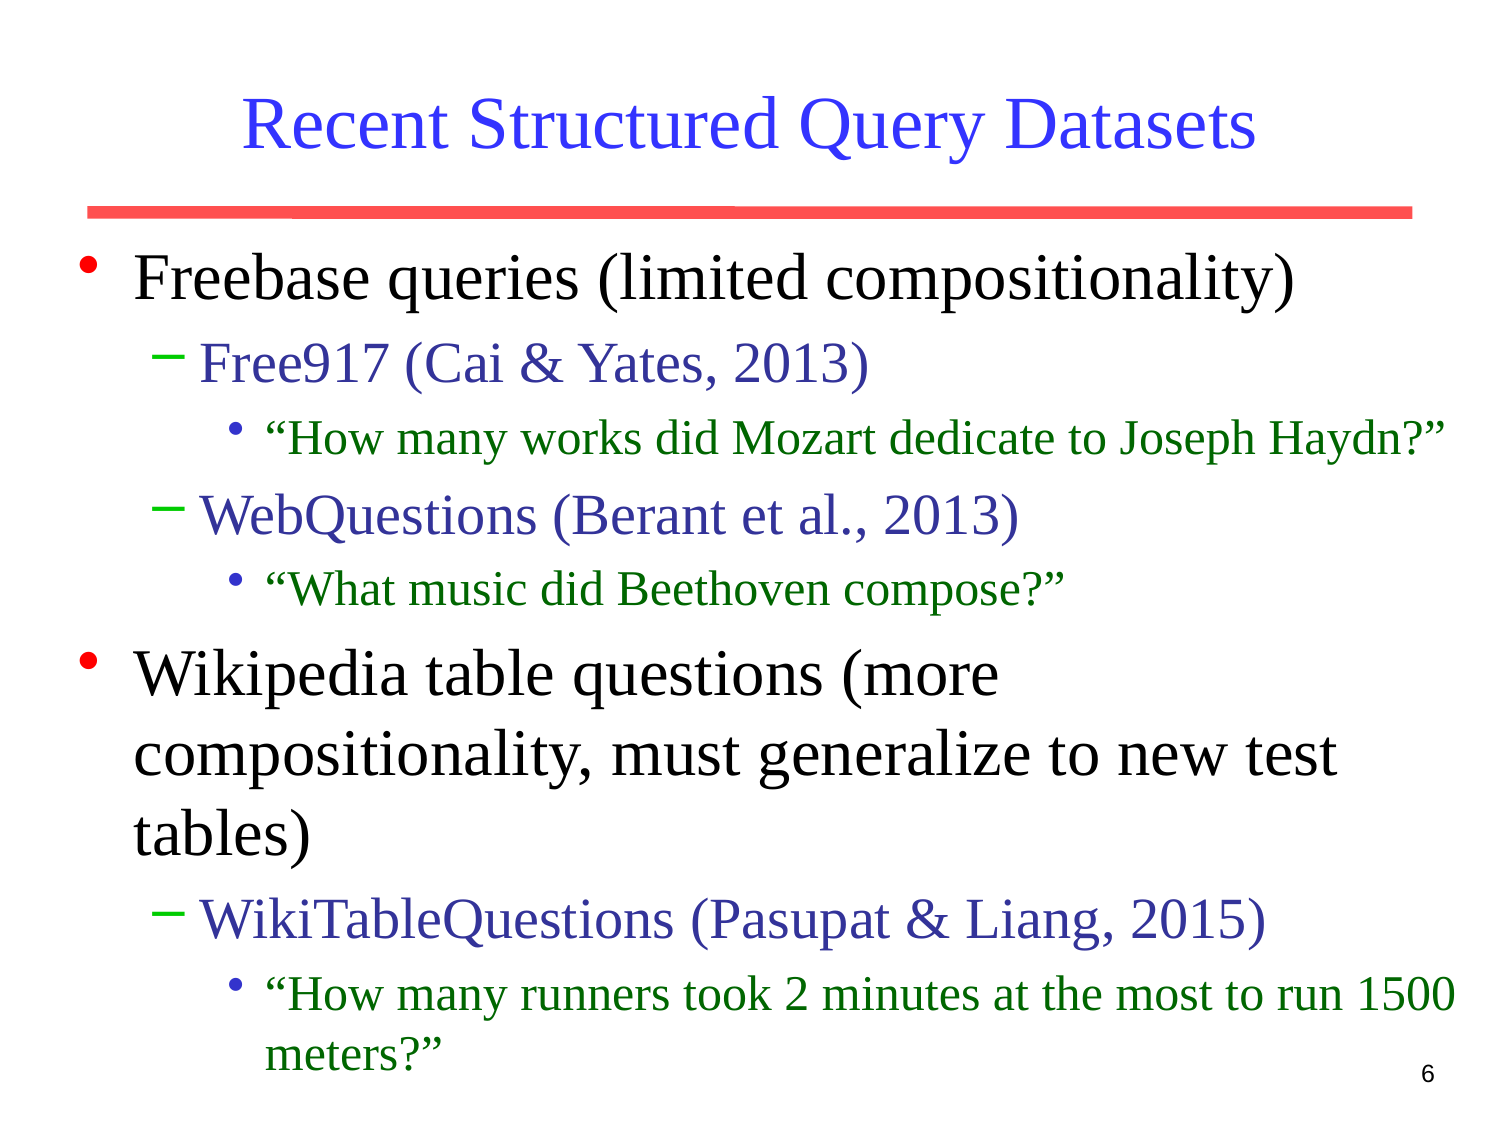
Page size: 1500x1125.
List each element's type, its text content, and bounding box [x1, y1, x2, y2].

slide_number 6 [1137, 1050, 1450, 1125]
list Freebase queries (limited compositionality) Free917 (Cai & Yates, 2013) “How many works did Mozart dedicate to Joseph Haydn?” WebQuestions (Berant et al., 2013) “What music did Beethoven compose?” Wikipedia table questions (more compositionality, must generalize to new test tables) WikiTableQuestions (Pasupat & Liang, 2015) “How many runners took 2 minutes at the most to run 1500 meters?” [62, 224, 1475, 994]
title Recent Structured Query Datasets [112, 37, 1388, 200]
